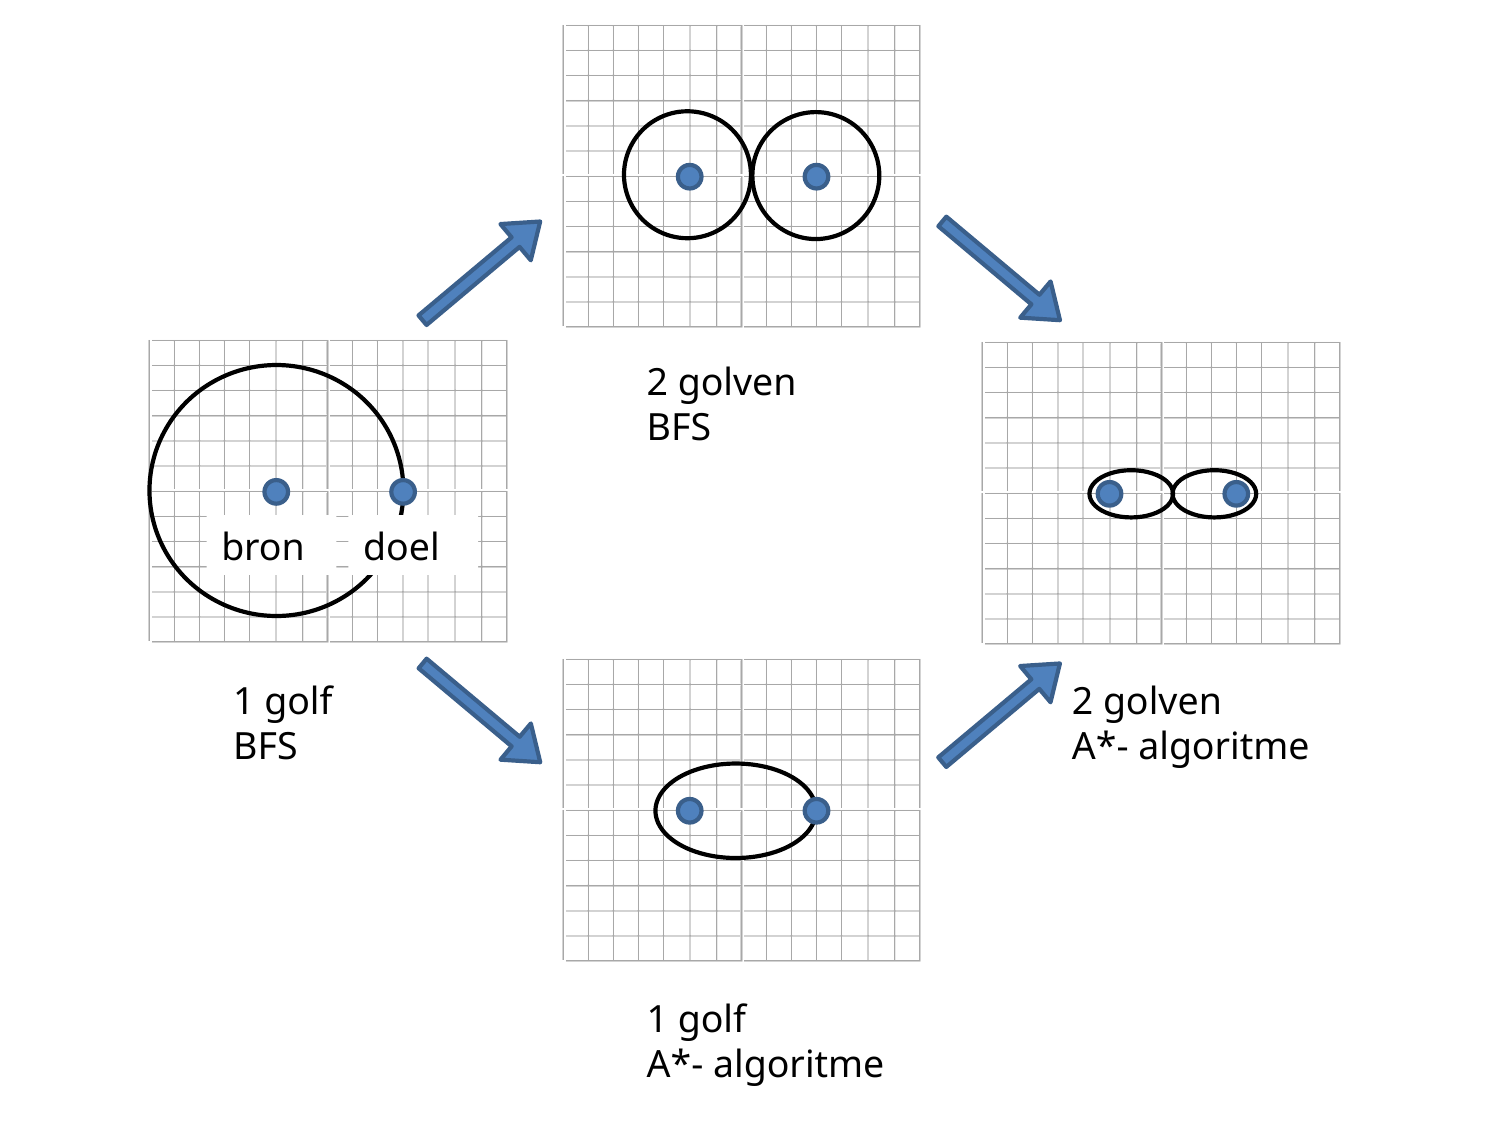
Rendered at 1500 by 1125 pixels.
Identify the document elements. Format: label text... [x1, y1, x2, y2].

text_box 2 golven A*- algoritme [1057, 669, 1341, 775]
text_box [416, 656, 443, 669]
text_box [560, 22, 922, 329]
text_box [502, 719, 543, 765]
text_box [416, 219, 543, 328]
text_box [936, 214, 1063, 323]
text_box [147, 338, 508, 644]
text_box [560, 656, 922, 963]
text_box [980, 339, 1341, 646]
text_box 2 golven BFS [631, 350, 916, 456]
text_box 1 golf BFS [218, 669, 502, 775]
text_box [936, 661, 1062, 770]
text_box 1 golf A*- algoritme [631, 987, 916, 1093]
